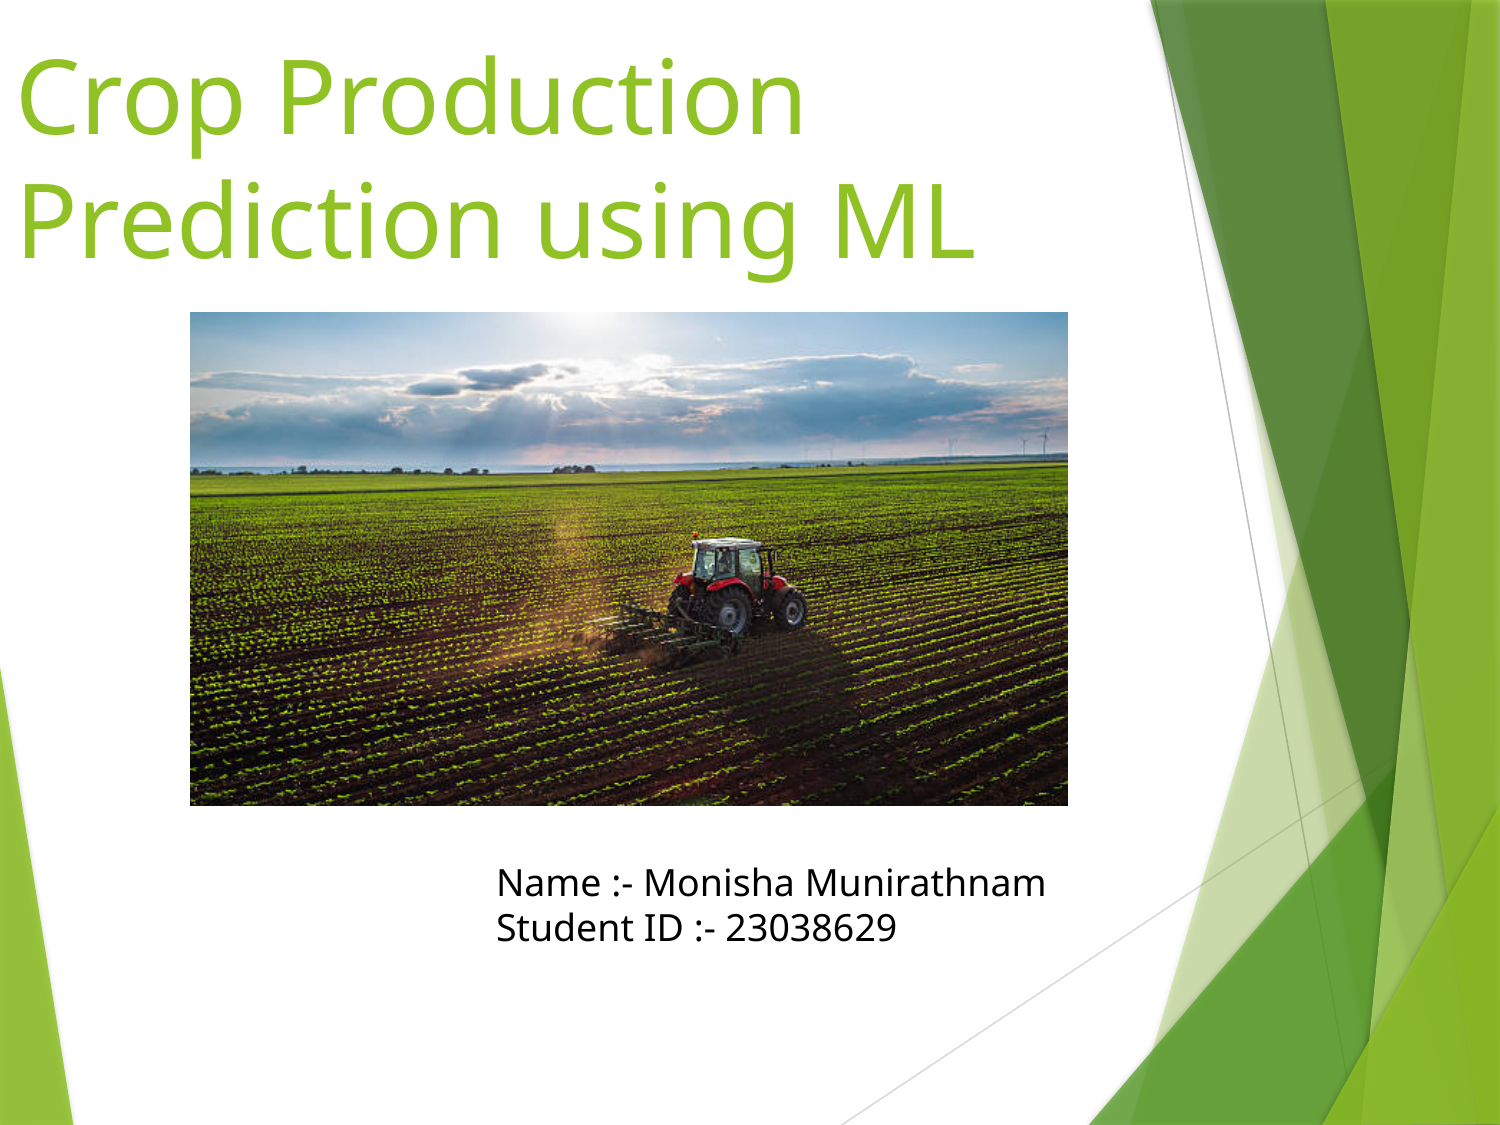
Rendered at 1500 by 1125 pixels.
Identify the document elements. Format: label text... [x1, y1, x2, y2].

picture [190, 311, 1068, 806]
text_box Name :- Monisha Munirathnam Student ID :- 23038629 [481, 851, 1405, 957]
title Crop Production Prediction using ML [0, 23, 1127, 288]
